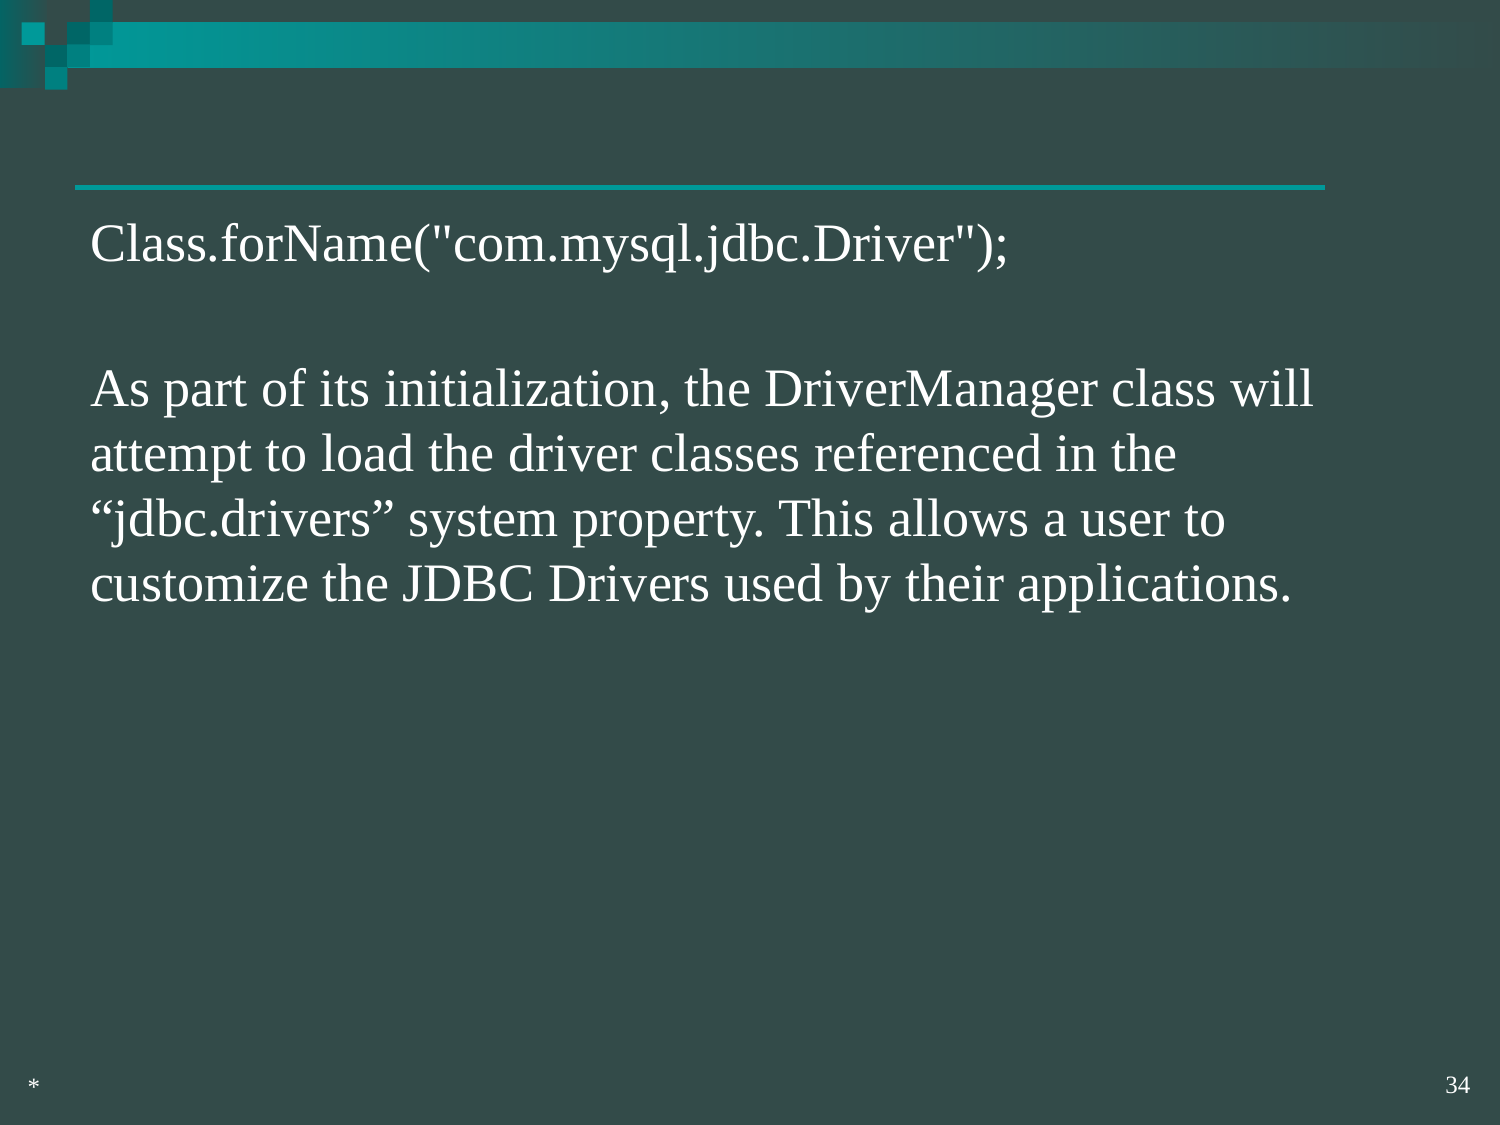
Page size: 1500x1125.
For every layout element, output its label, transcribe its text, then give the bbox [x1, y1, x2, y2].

list Class.forName("com.mysql.jdbc.Driver"); As part of its initialization, the DriverManager class will attempt to load the driver classes referenced in the “jdbc.drivers” system property. This allows a user to customize the JDBC Drivers used by their applications. [75, 200, 1425, 1038]
slide_number ‹#› [1135, 1056, 1486, 1107]
